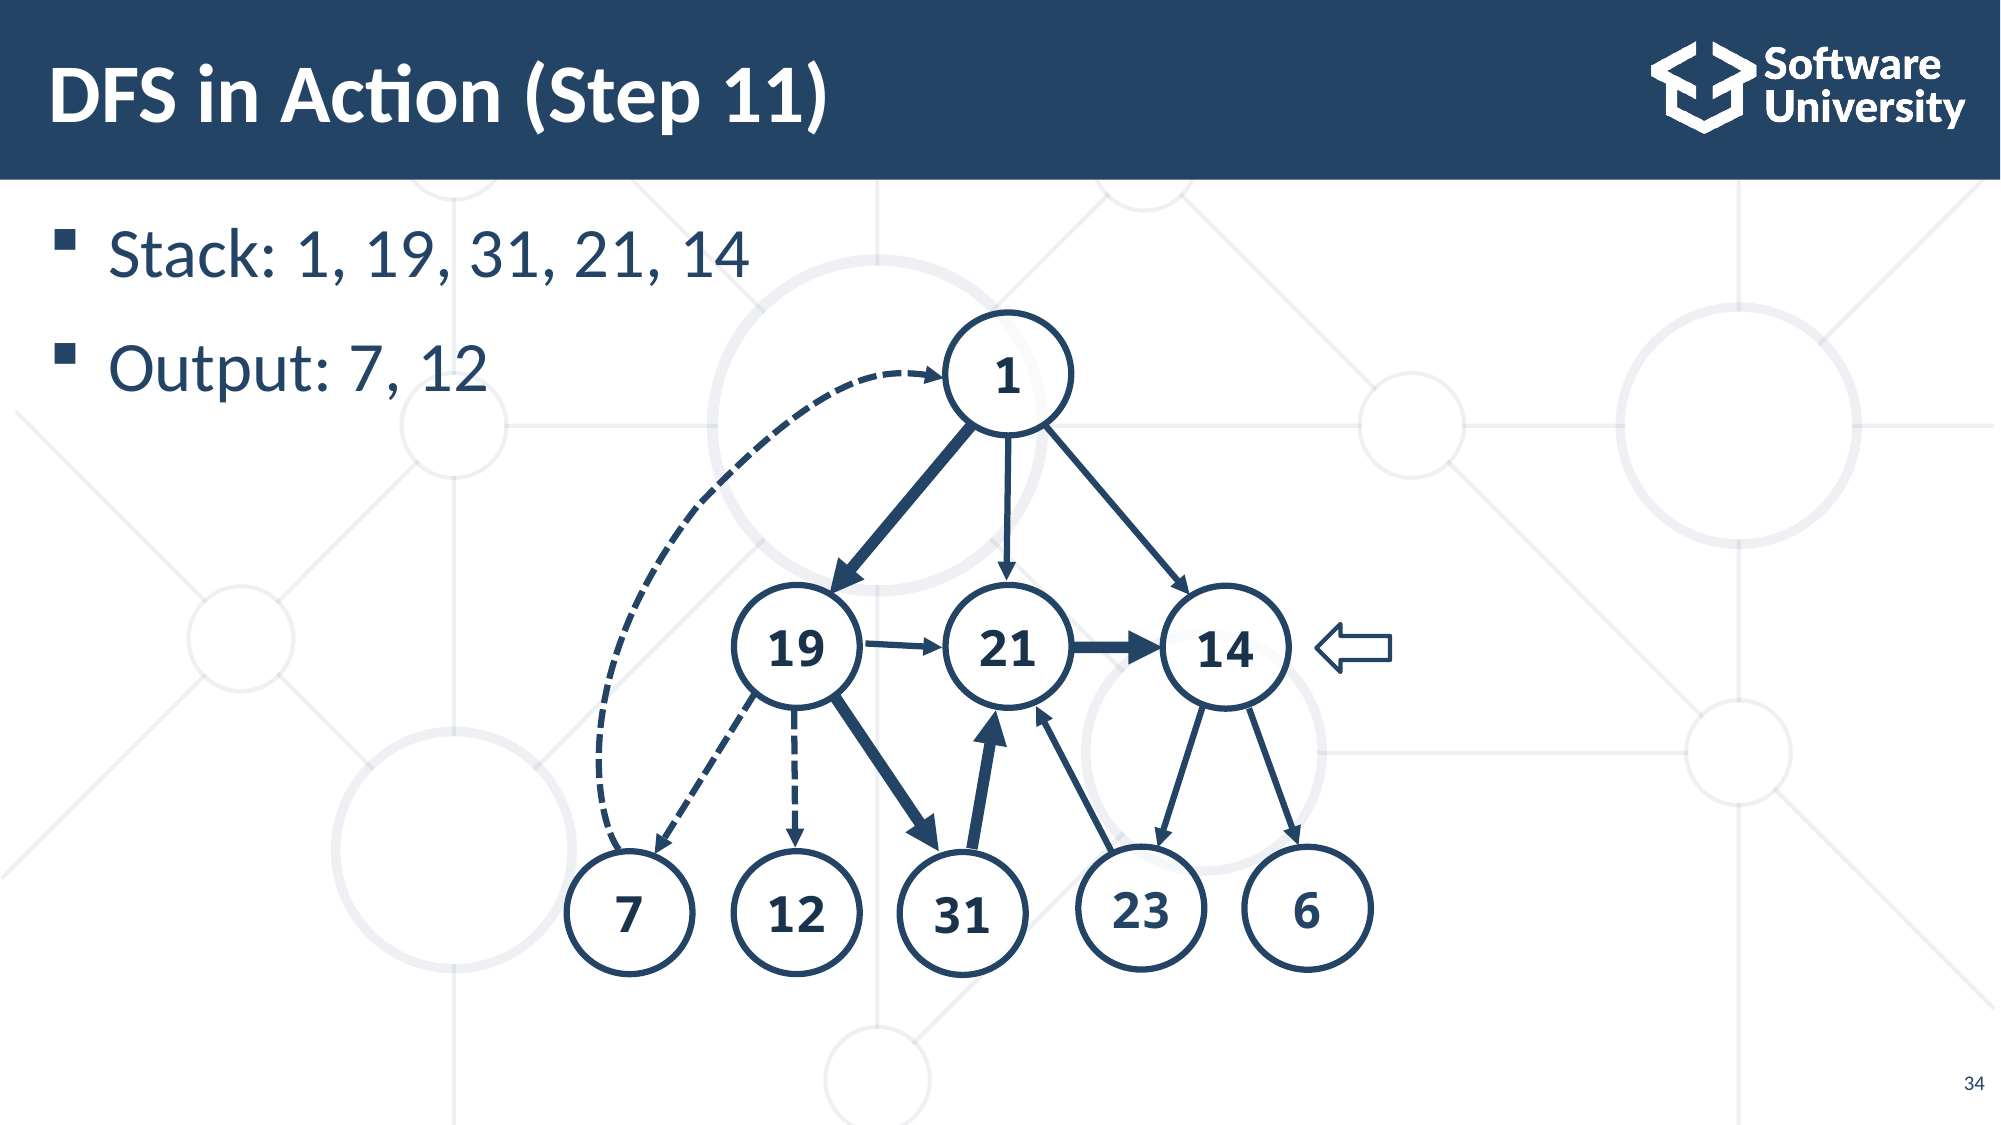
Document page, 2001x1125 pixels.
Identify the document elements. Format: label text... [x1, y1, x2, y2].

slide_number 34 [1929, 1070, 2000, 1103]
picture [1651, 41, 1966, 134]
list Stack: 1, 19, 31, 21, 14 Output: 7, 12 [31, 196, 1970, 1104]
title DFS in Action (Step 11) [31, 16, 1625, 162]
text_box [1376, 633, 1393, 663]
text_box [566, 312, 1372, 976]
